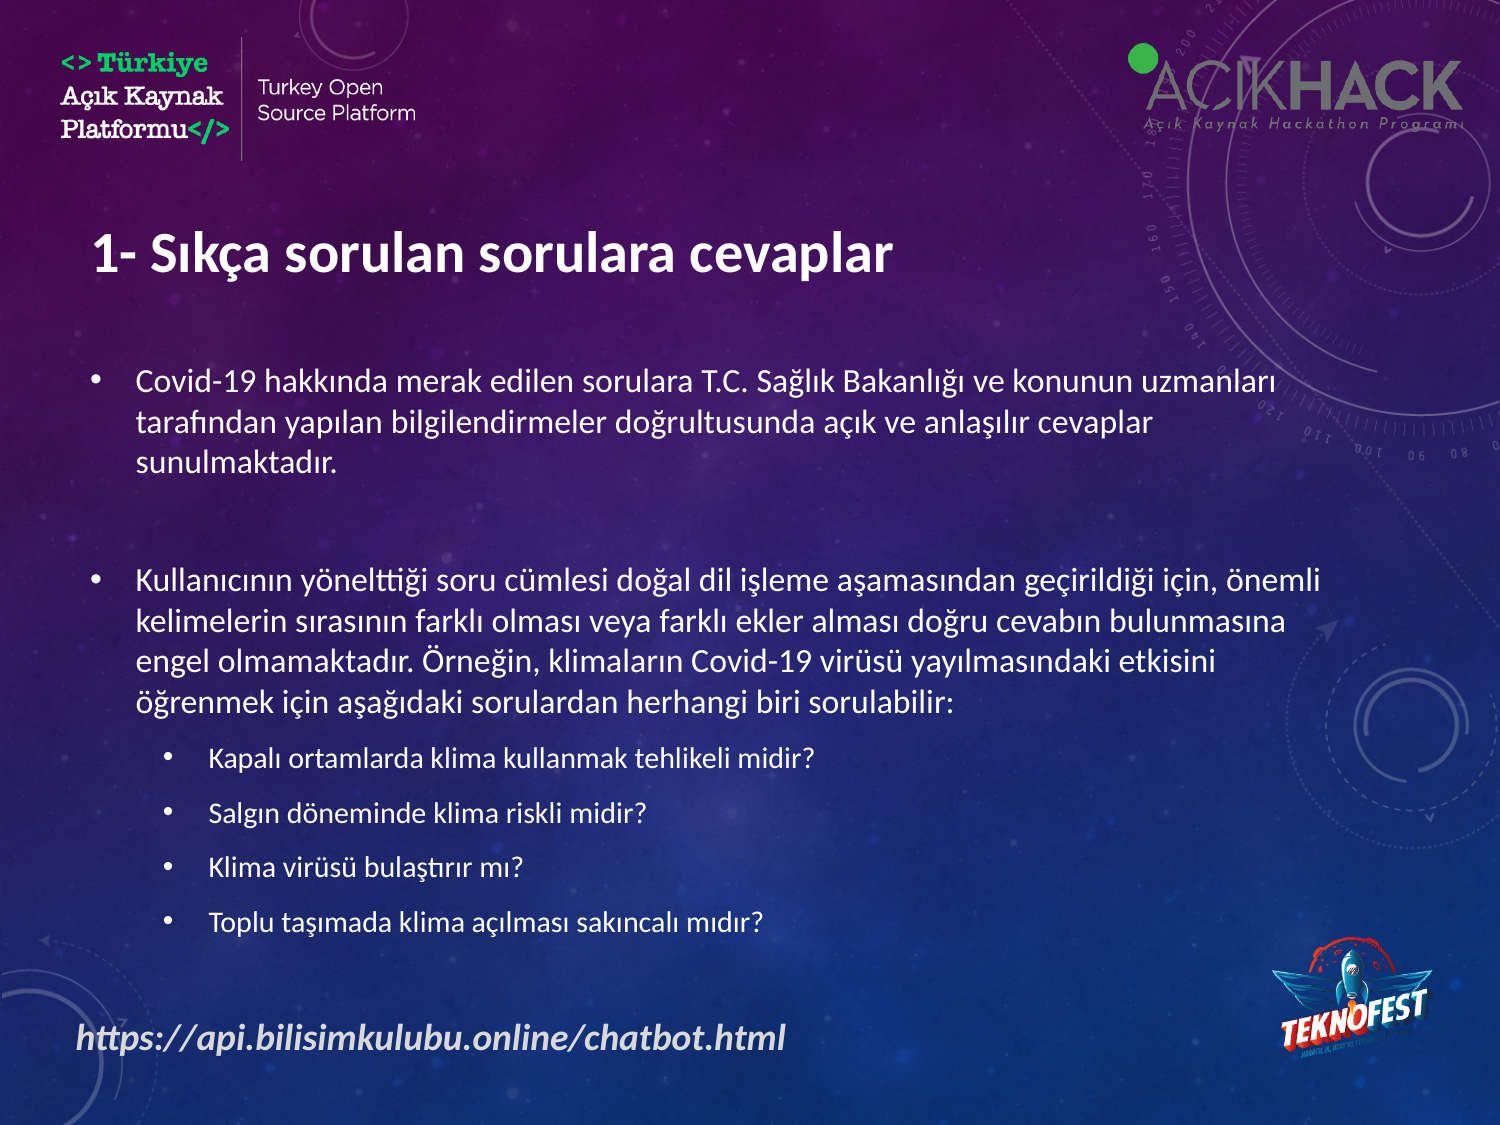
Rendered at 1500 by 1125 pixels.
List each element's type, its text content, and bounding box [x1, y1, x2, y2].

text_box https://api.bilisimkulubu.online/chatbot.html [60, 1005, 820, 1066]
title 1- Sıkça sorulan sorulara cevaplar [75, 160, 1350, 339]
list Covid-19 hakkında merak edilen sorulara T.C. Sağlık Bakanlığı ve konunun uzmanları tarafından yapılan bilgilendirmeler doğrultusunda açık ve anlaşılır cevaplar sunulmaktadır. Kullanıcının yönelttiği soru cümlesi doğal dil işleme aşamasından geçirildiği için, önemli kelimelerin sırasının farklı olması veya farklı ekler alması doğru cevabın bulunmasına engel olmamaktadır. Örneğin, klimaların Covid-19 virüsü yayılmasındaki etkisini öğrenmek için aşağıdaki sorulardan herhangi biri sorulabilir: Kapalı ortamlarda klima kullanmak tehlikeli midir? Salgın döneminde klima riskli midir? Klima virüsü bulaştırır mı? Toplu taşımada klima açılması sakıncalı mıdır? [75, 351, 1350, 950]
picture [0, 0, 1500, 1125]
